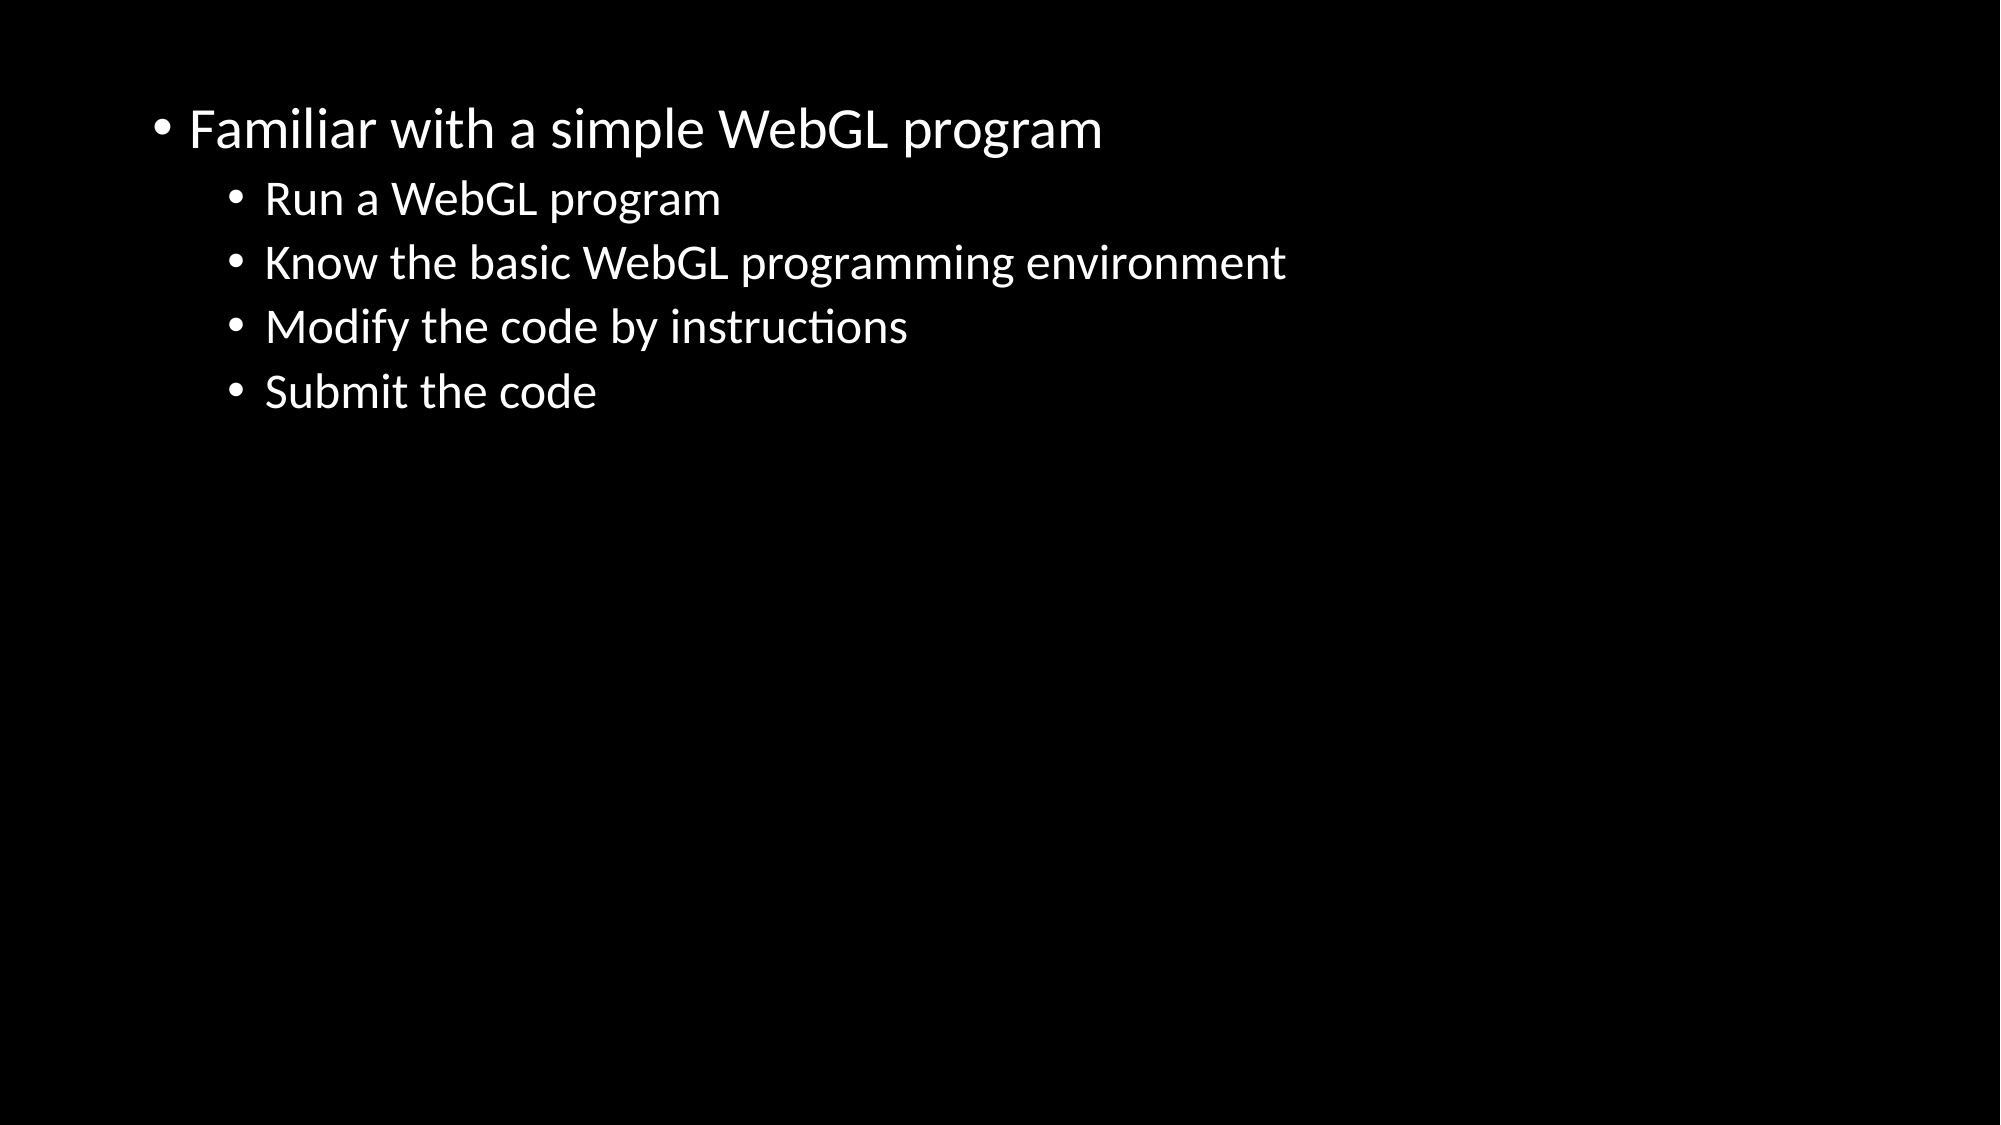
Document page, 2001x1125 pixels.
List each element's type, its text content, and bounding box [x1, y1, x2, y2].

list Familiar with a simple WebGL program Run a WebGL program Know the basic WebGL programming environment Modify the code by instructions Submit the code [137, 91, 1863, 1014]
